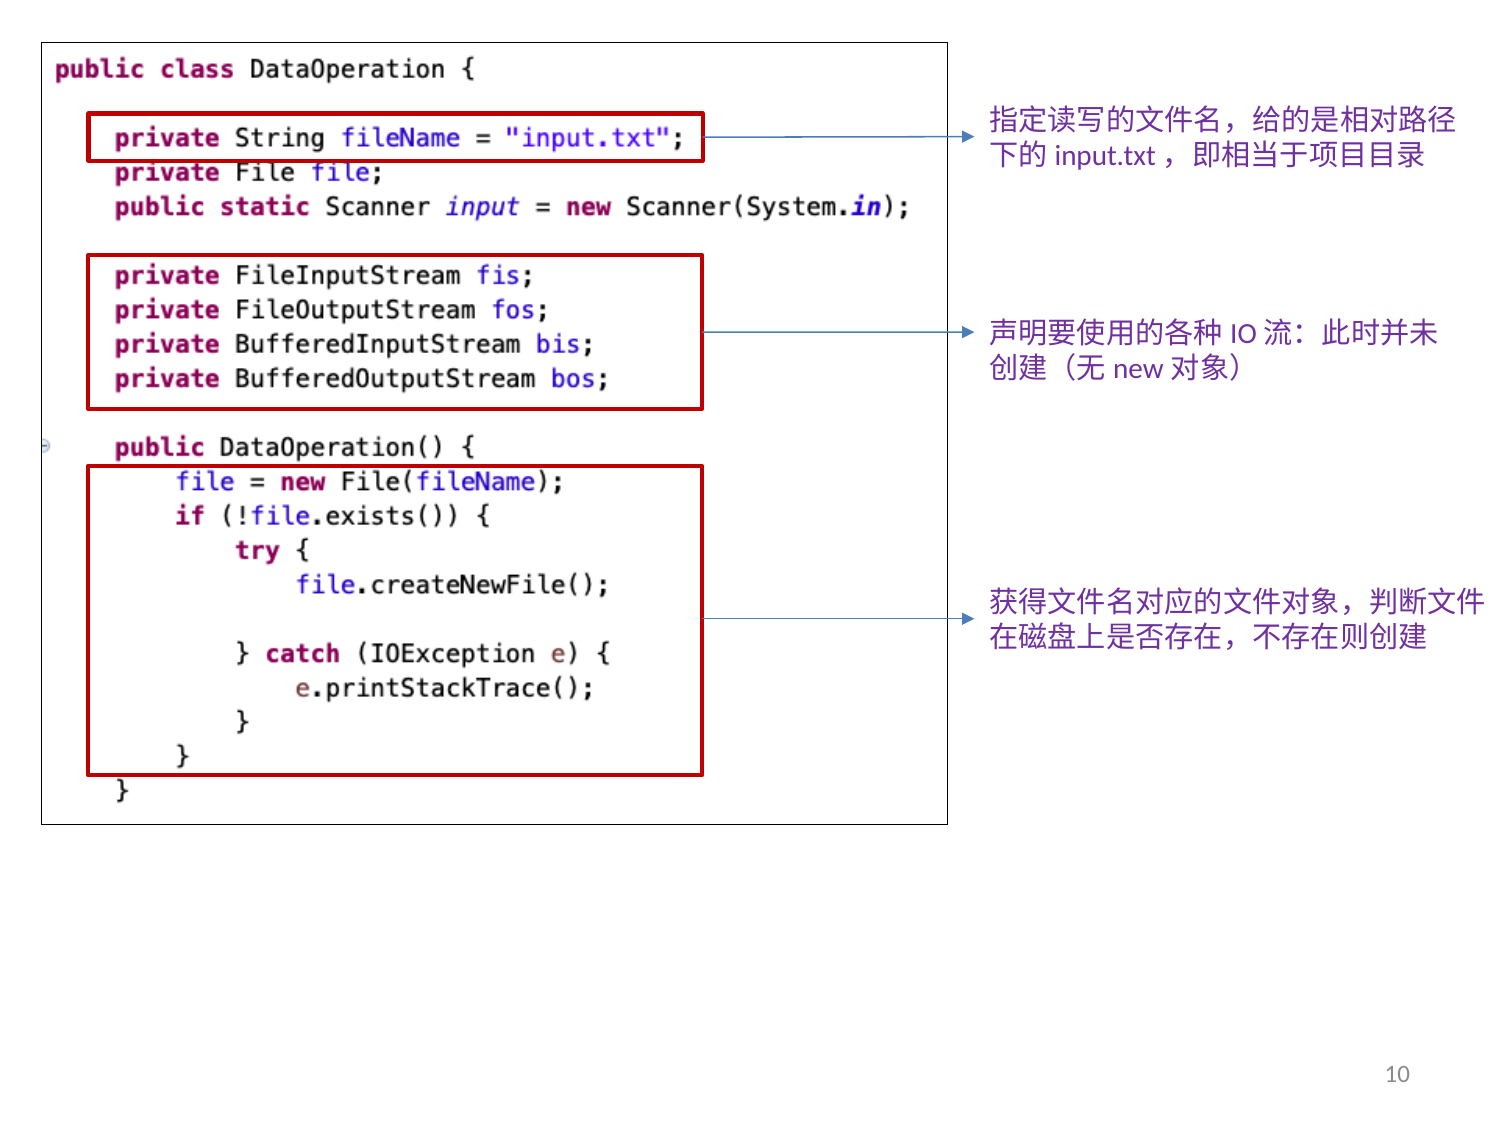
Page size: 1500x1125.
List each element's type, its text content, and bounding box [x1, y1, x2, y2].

text_box 指定读写的文件名，给的是相对路径下的input.txt，即相当于项目目录 [974, 94, 1483, 179]
text_box 获得文件名对应的文件对象，判断文件在磁盘上是否存在，不存在则创建 [974, 575, 1500, 661]
text_box 声明要使用的各种IO流：此时并未创建（无new对象） [974, 306, 1483, 392]
picture [41, 42, 949, 825]
slide_number 10 [1074, 1042, 1425, 1103]
